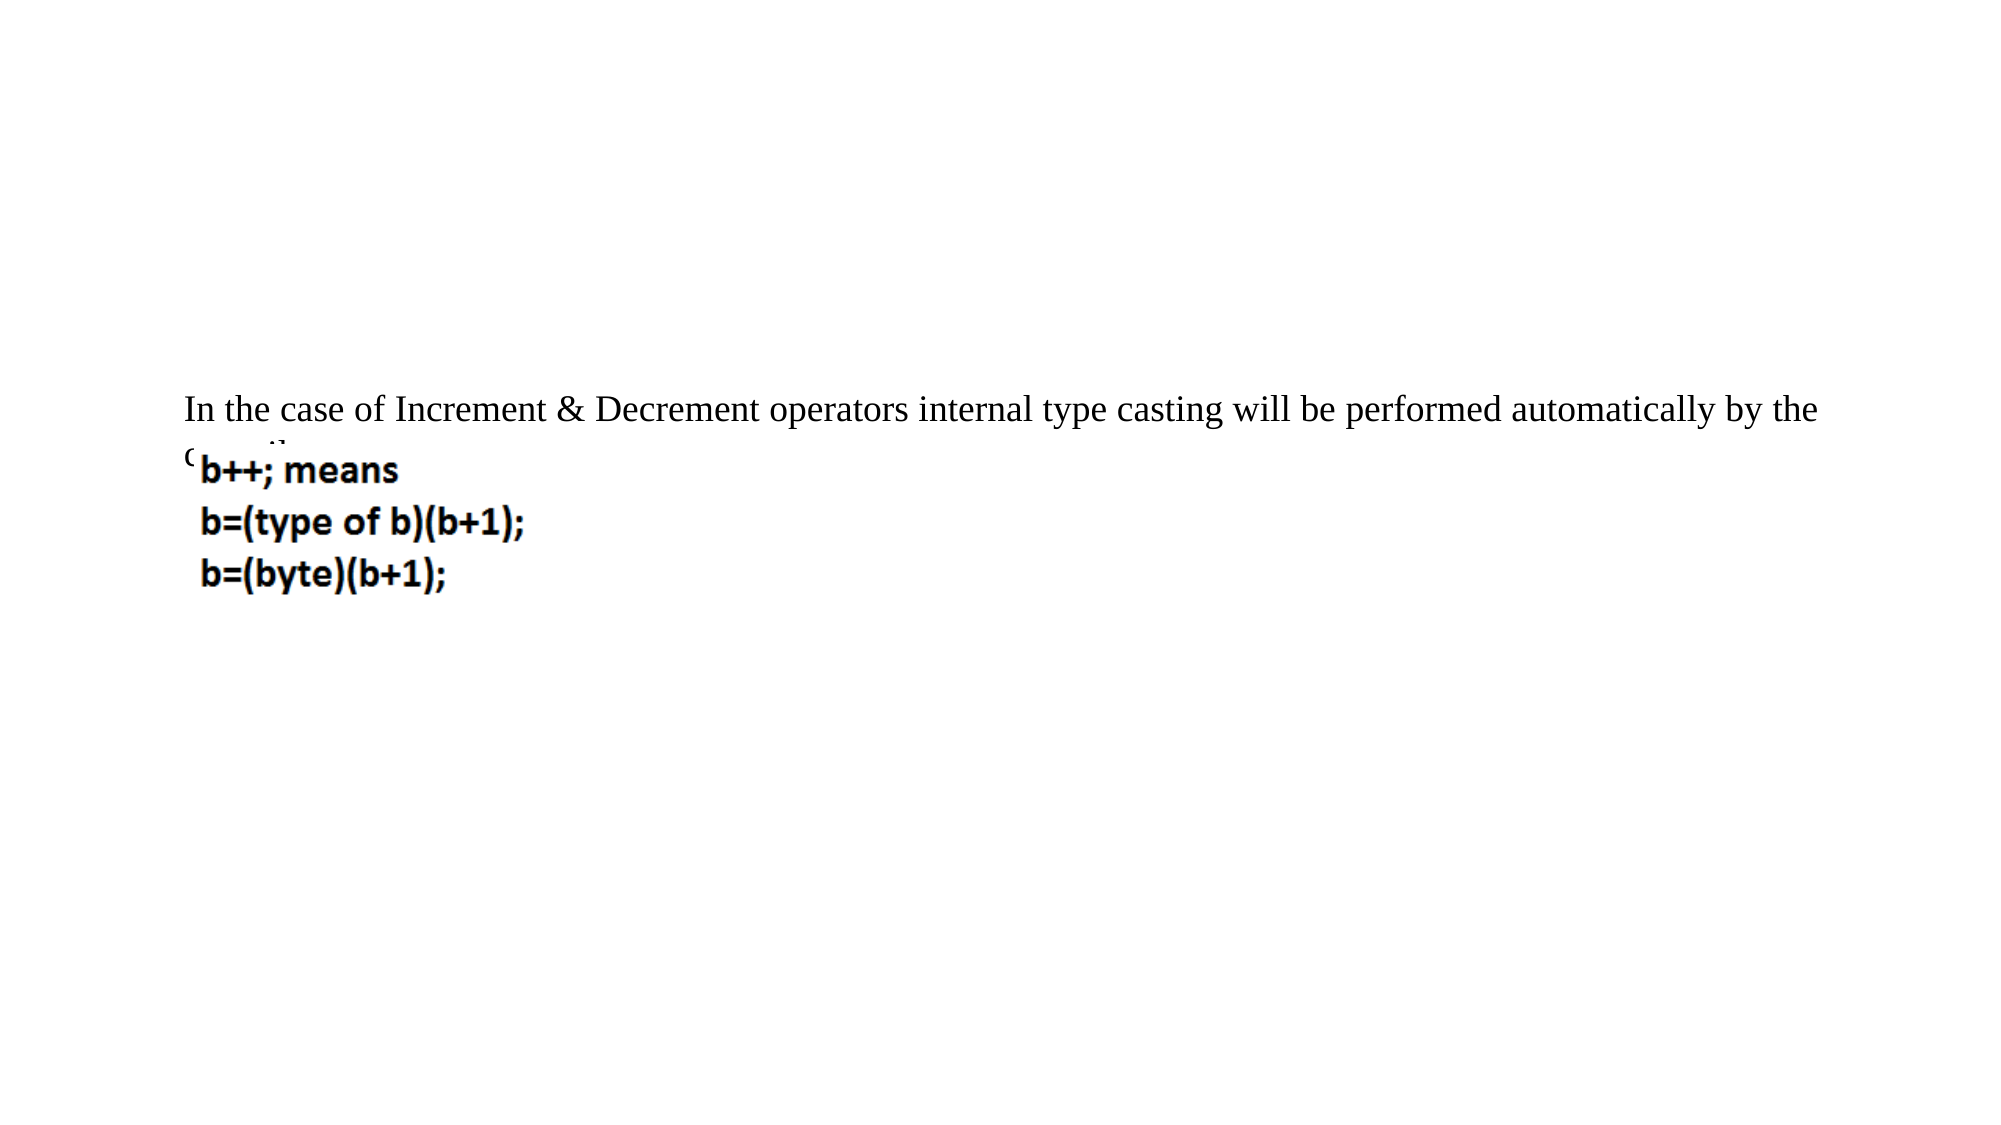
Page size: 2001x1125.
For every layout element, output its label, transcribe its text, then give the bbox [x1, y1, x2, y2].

picture [194, 444, 531, 601]
text_box In the case of Increment & Decrement operators internal type casting will be performed automatically by the compiler [168, 376, 1876, 632]
